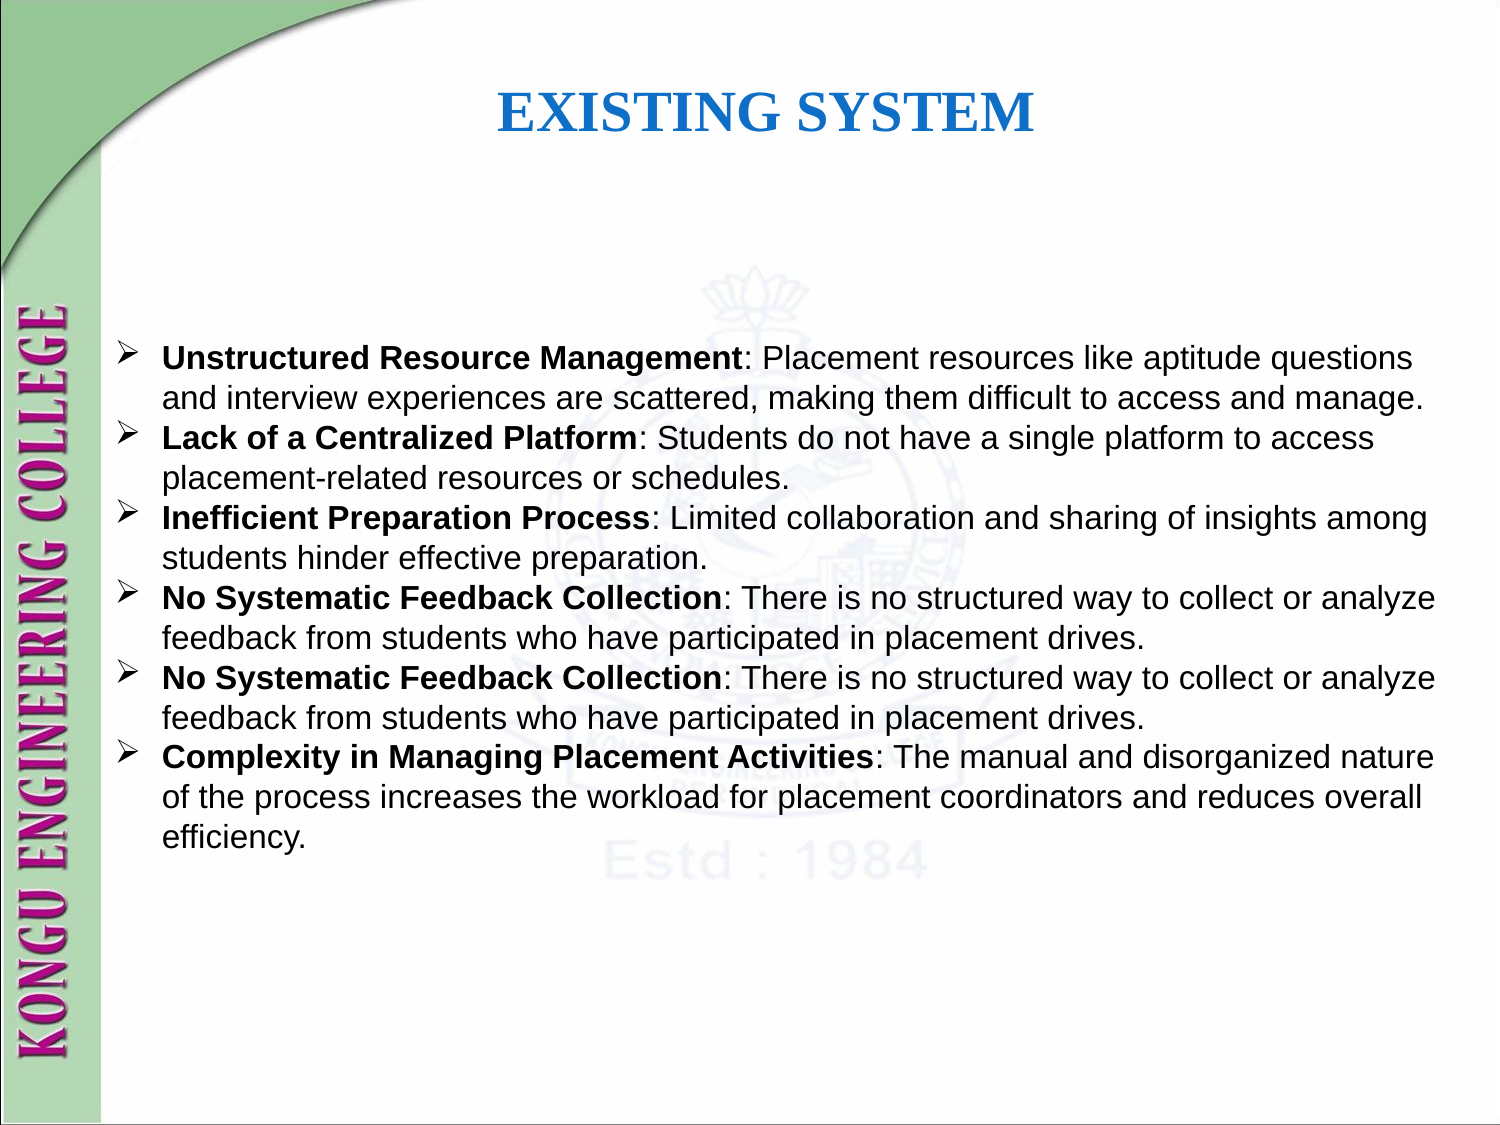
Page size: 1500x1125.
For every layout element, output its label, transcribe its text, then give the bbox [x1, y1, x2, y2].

text_box Unstructured Resource Management: Placement resources like aptitude questions and interview experiences are scattered, making them difficult to access and manage. Lack of a Centralized Platform: Students do not have a single platform to access placement-related resources or schedules. Inefficient Preparation Process: Limited collaboration and sharing of insights among students hinder effective preparation. No Systematic Feedback Collection: There is no structured way to collect or analyze feedback from students who have participated in placement drives. No Systematic Feedback Collection: There is no structured way to collect or analyze feedback from students who have participated in placement drives. Complexity in Managing Placement Activities: The manual and disorganized nature of the process increases the workload for placement coordinators and reduces overall efficiency. [100, 283, 1476, 863]
picture [0, 0, 1500, 1125]
title EXISTING SYSTEM [74, 115, 1426, 226]
